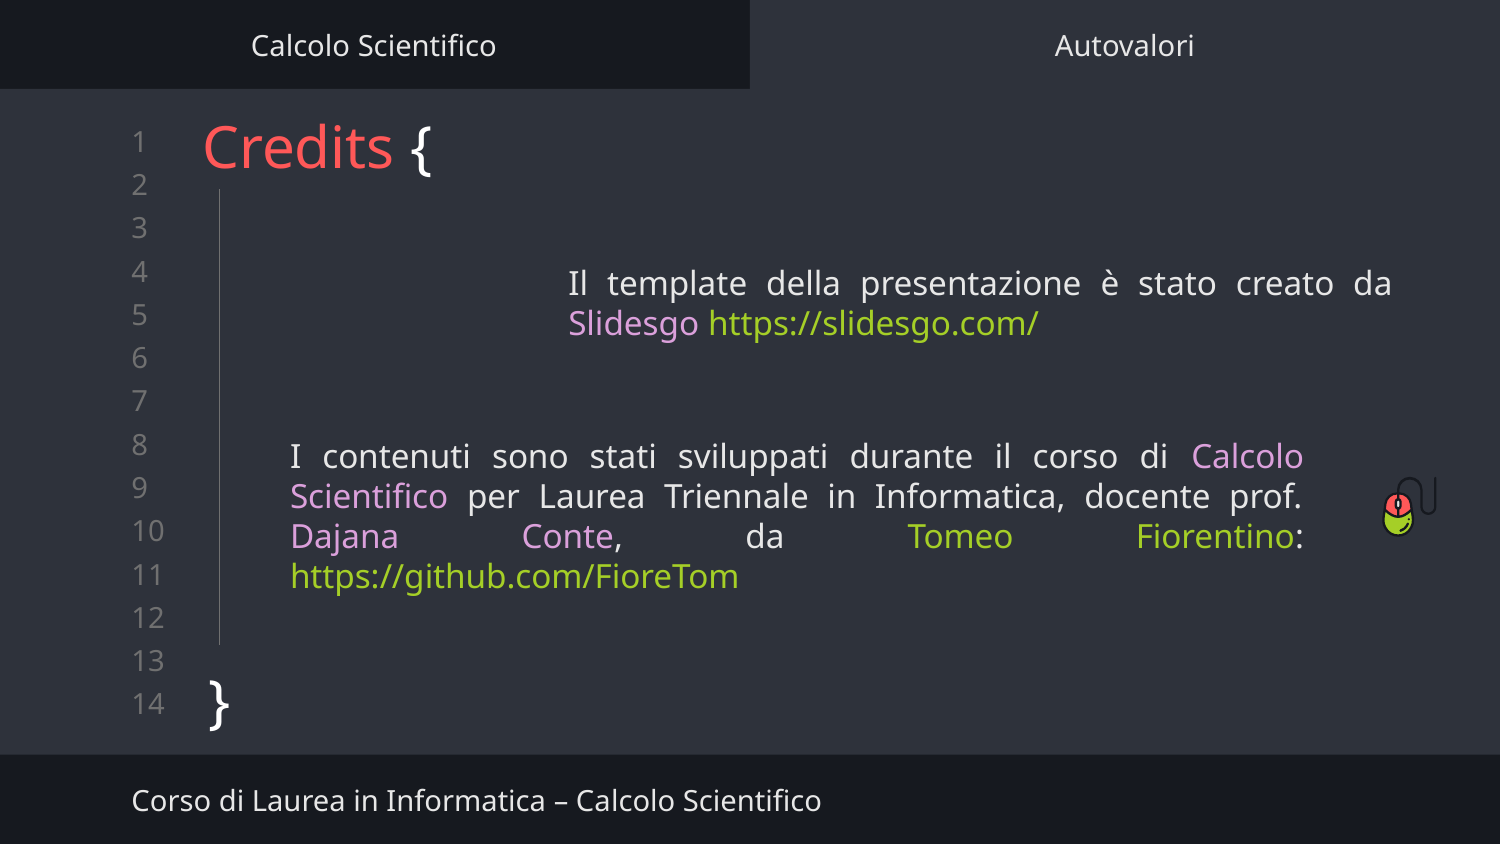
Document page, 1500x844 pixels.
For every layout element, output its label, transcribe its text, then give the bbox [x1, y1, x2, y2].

subtitle Corso di Laurea in Informatica – Calcolo Scientifico [116, 770, 1096, 829]
subtitle Calcolo Scientifico [0, 15, 749, 74]
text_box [1380, 476, 1437, 538]
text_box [177, 188, 262, 750]
list I contenuti sono stati sviluppati durante il corso di Calcolo Scientifico per Laurea Triennale in Informatica, docente prof. Dajana Conte, da Tomeo Fiorentino: https://github.com/FioreTom [265, 420, 1319, 634]
subtitle Autovalori [750, 15, 1500, 74]
title Credits { [187, 95, 1384, 185]
subtitle Il template della presentazione è stato creato da Slidesgo https://slidesgo.com/ [553, 264, 1409, 341]
